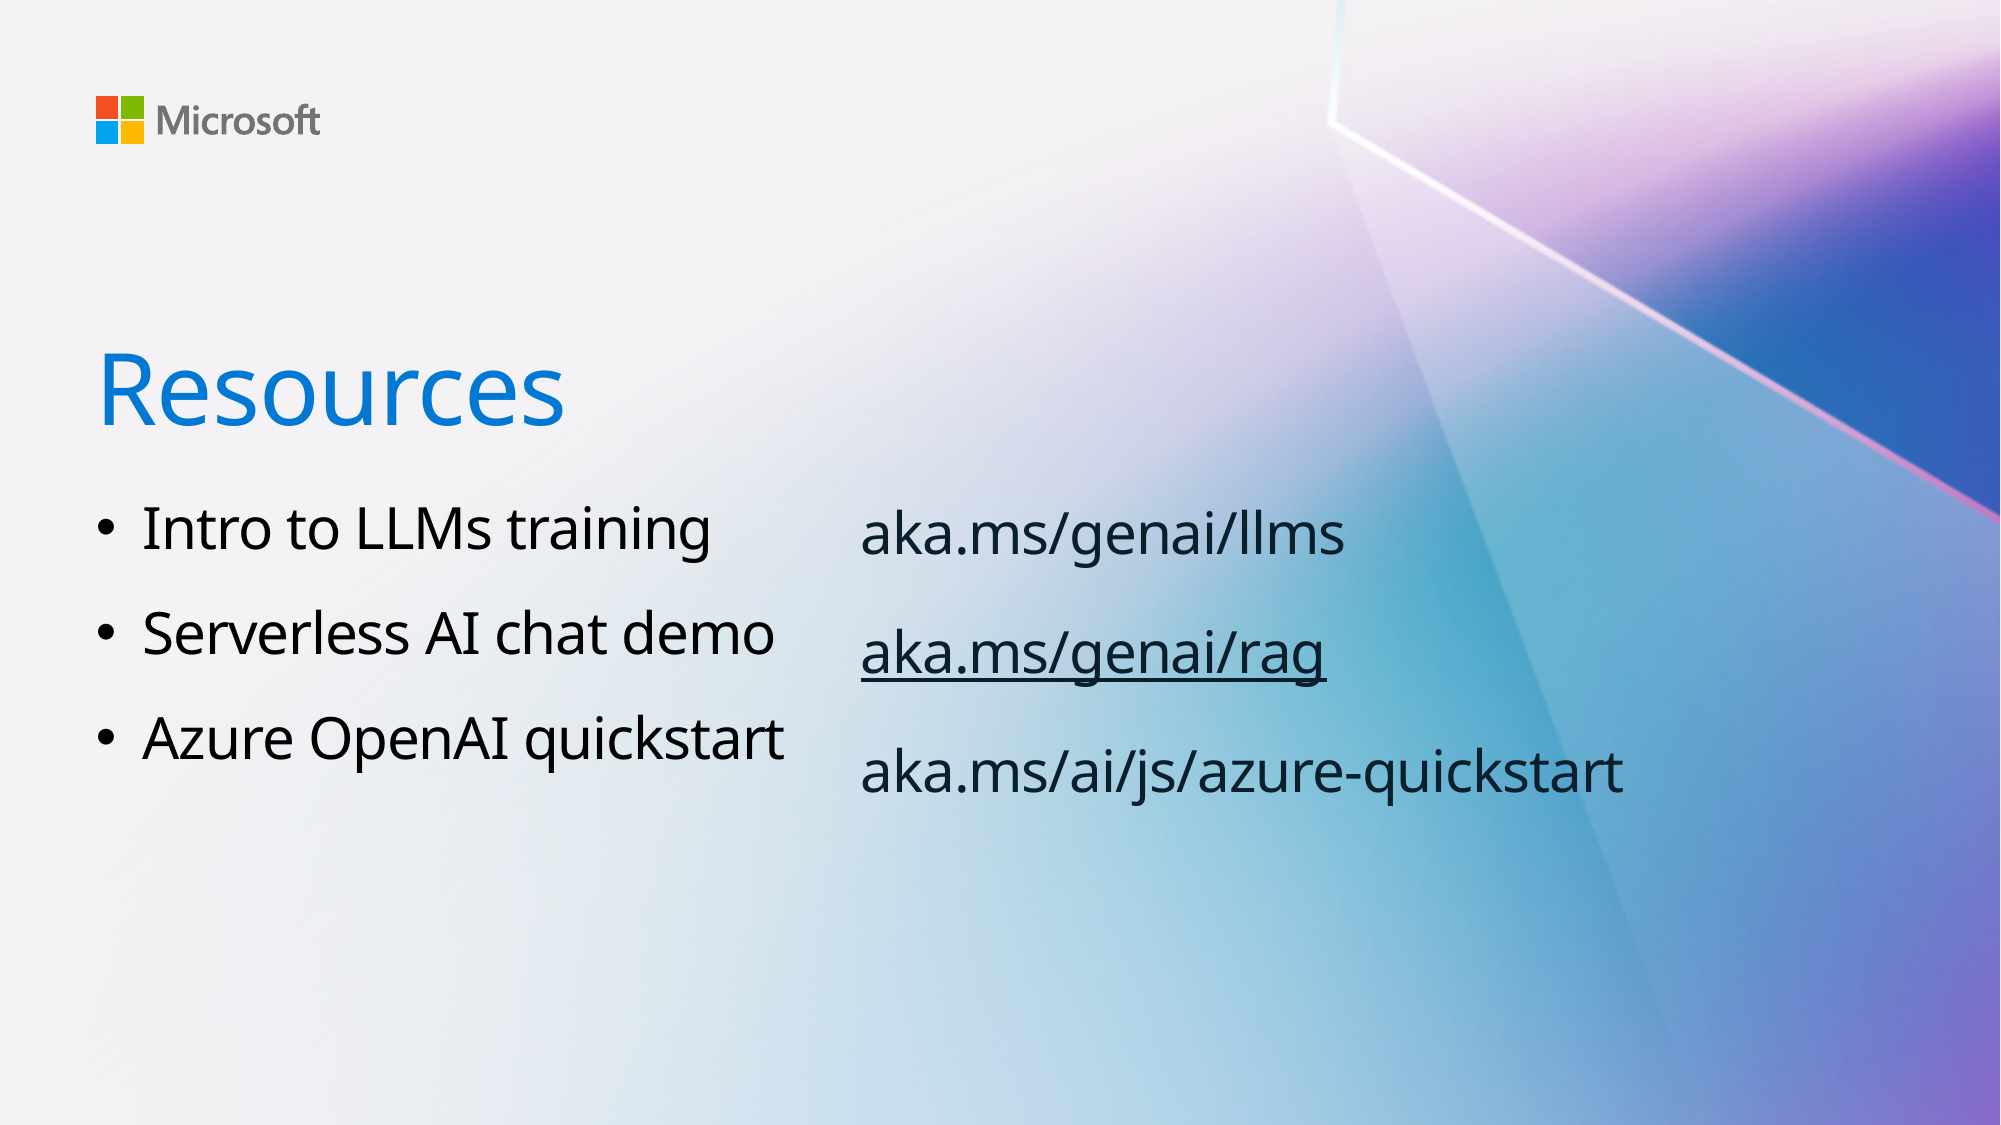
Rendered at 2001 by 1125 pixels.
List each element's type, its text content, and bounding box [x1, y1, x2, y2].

title Resources [95, 324, 861, 446]
text_box aka.ms/genai/llms aka.ms/genai/rag aka.ms/ai/js/azure-quickstart [860, 456, 1905, 814]
picture [0, 0, 2001, 1125]
text_box Intro to LLMs training Serverless AI chat demo Azure OpenAI quickstart [95, 456, 861, 877]
